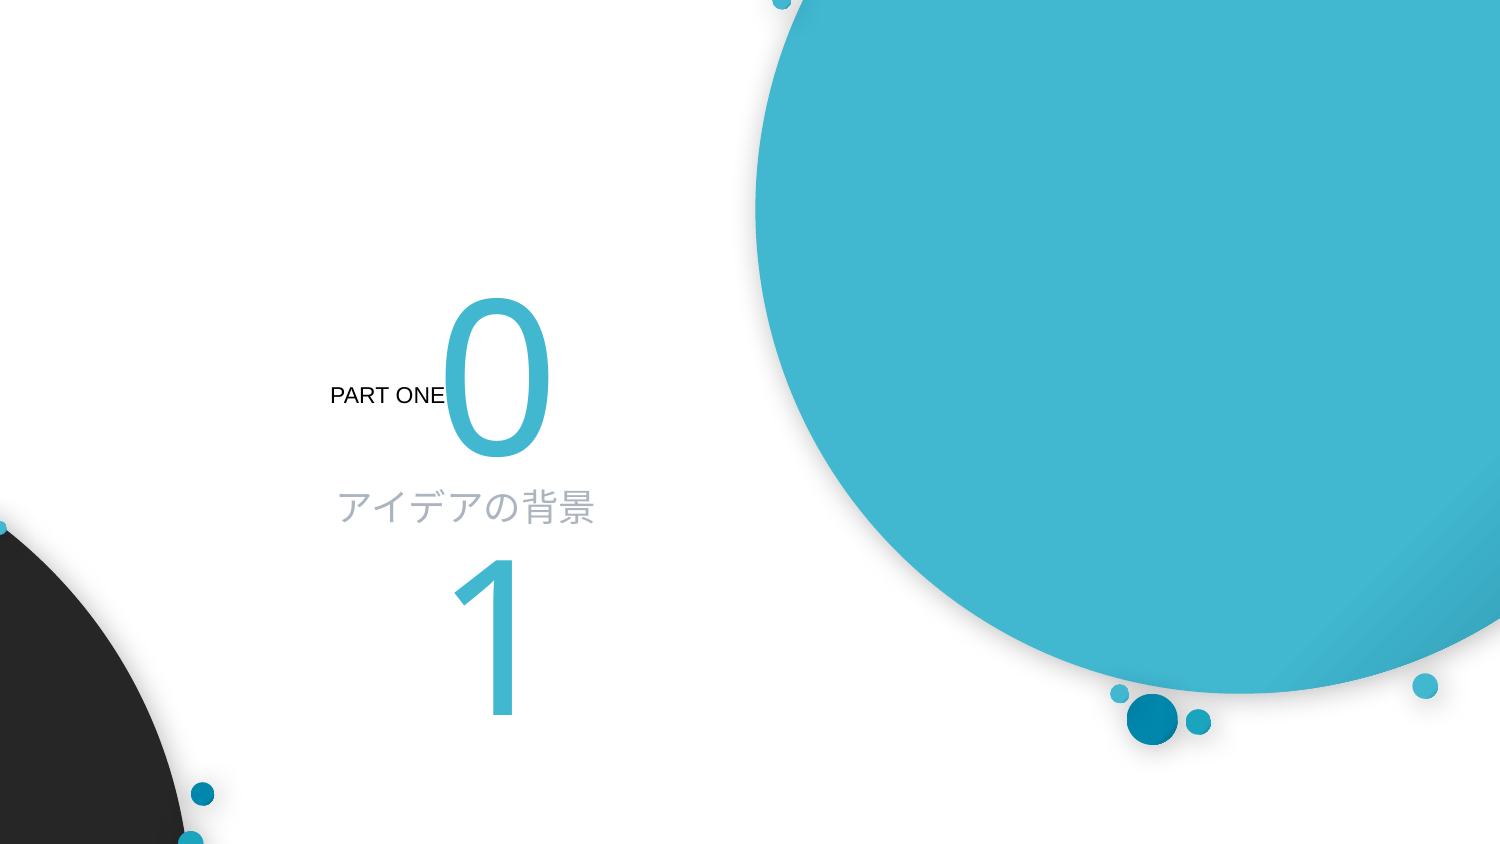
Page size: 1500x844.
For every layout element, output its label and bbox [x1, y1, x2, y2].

text_box [772, 0, 792, 10]
text_box [0, 537, 183, 844]
text_box [755, 0, 1500, 694]
text_box [177, 830, 204, 844]
text_box [1110, 684, 1130, 704]
text_box [1126, 693, 1178, 745]
text_box [190, 782, 215, 806]
text_box [244, 233, 658, 581]
text_box [1185, 709, 1212, 735]
text_box [0, 521, 7, 535]
text_box [1412, 673, 1438, 699]
